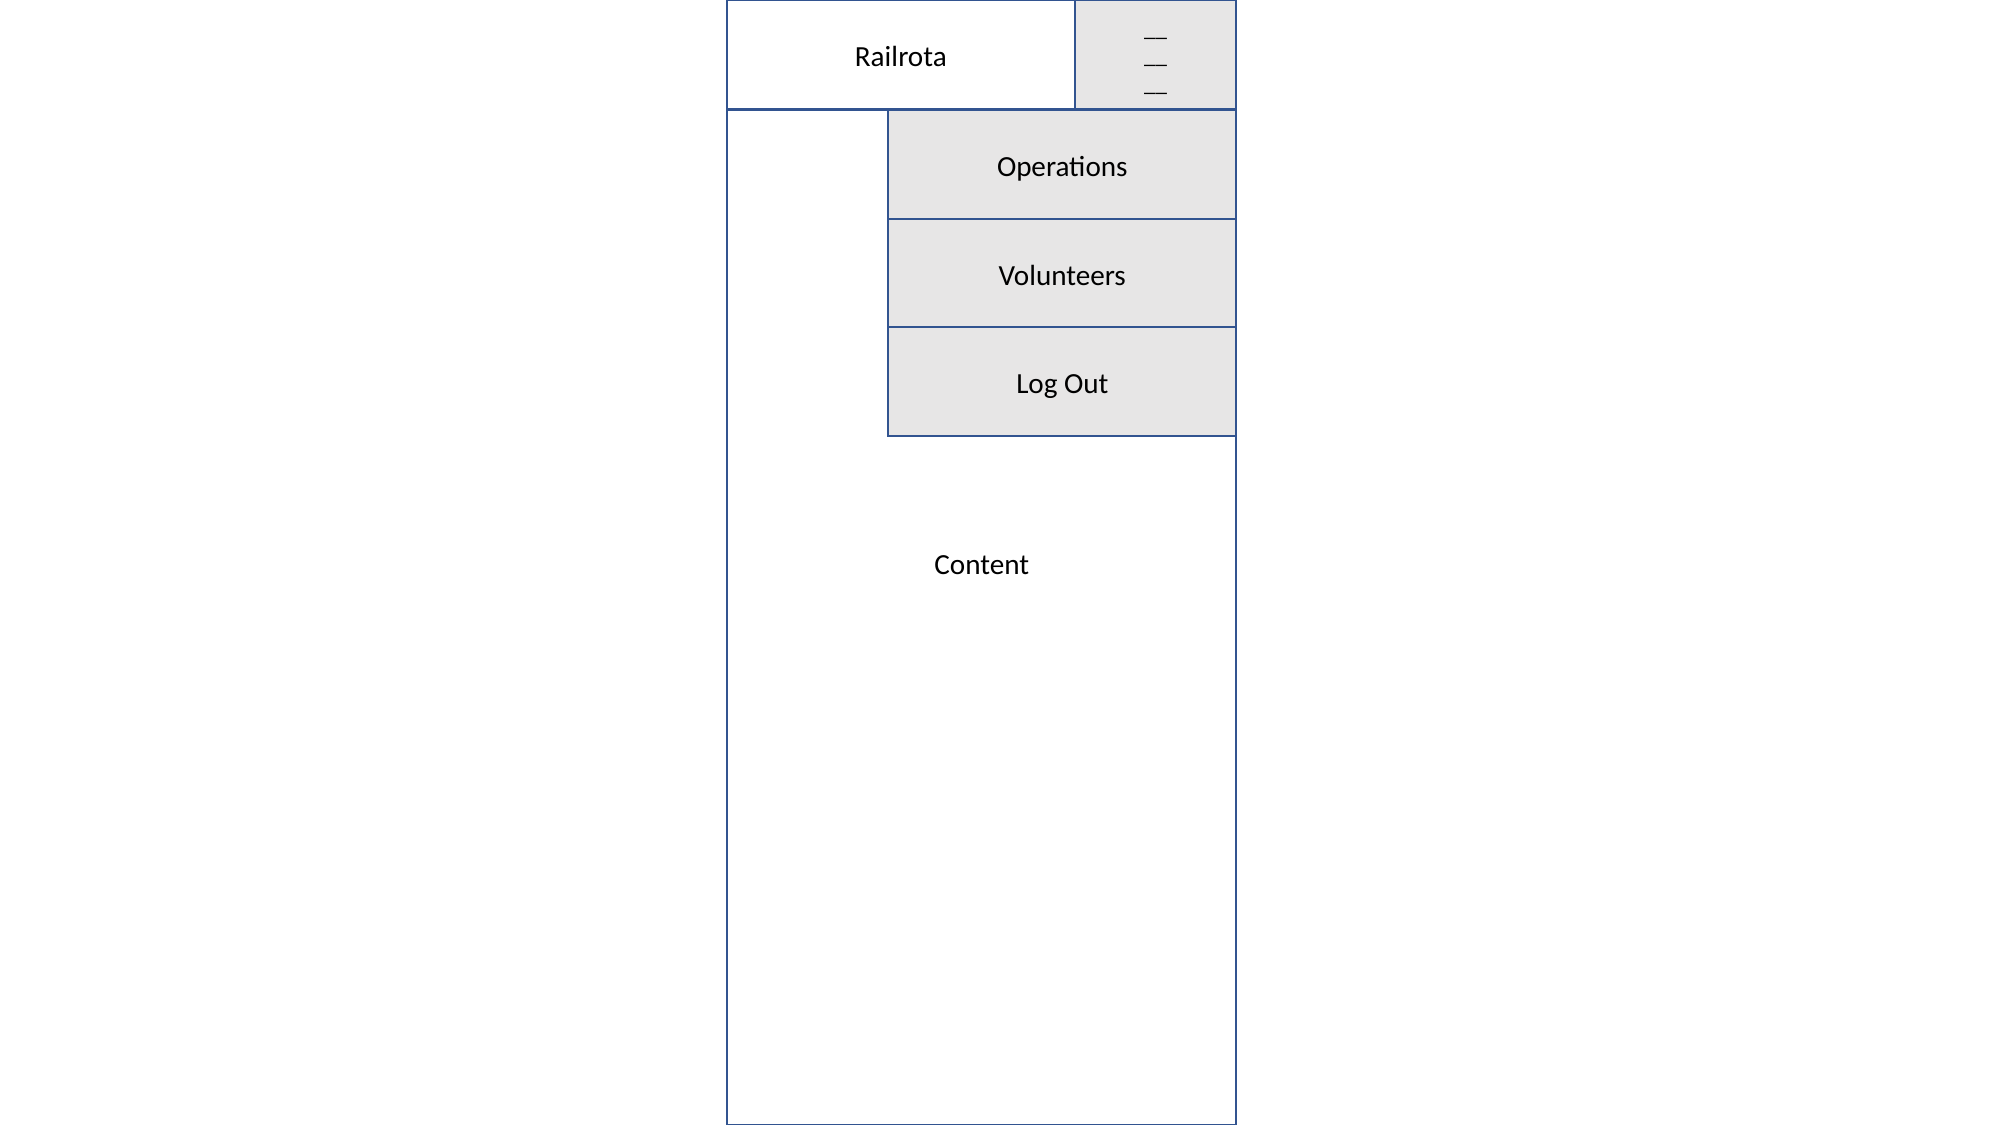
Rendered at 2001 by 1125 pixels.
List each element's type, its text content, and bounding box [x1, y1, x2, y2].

text_box Log Out [887, 326, 1237, 437]
text_box Operations [887, 109, 1237, 218]
text_box Railrota [726, 0, 1074, 111]
text_box __ __ __ [1074, 0, 1237, 109]
text_box Volunteers [887, 218, 1237, 326]
text_box Content [726, 111, 1237, 1125]
